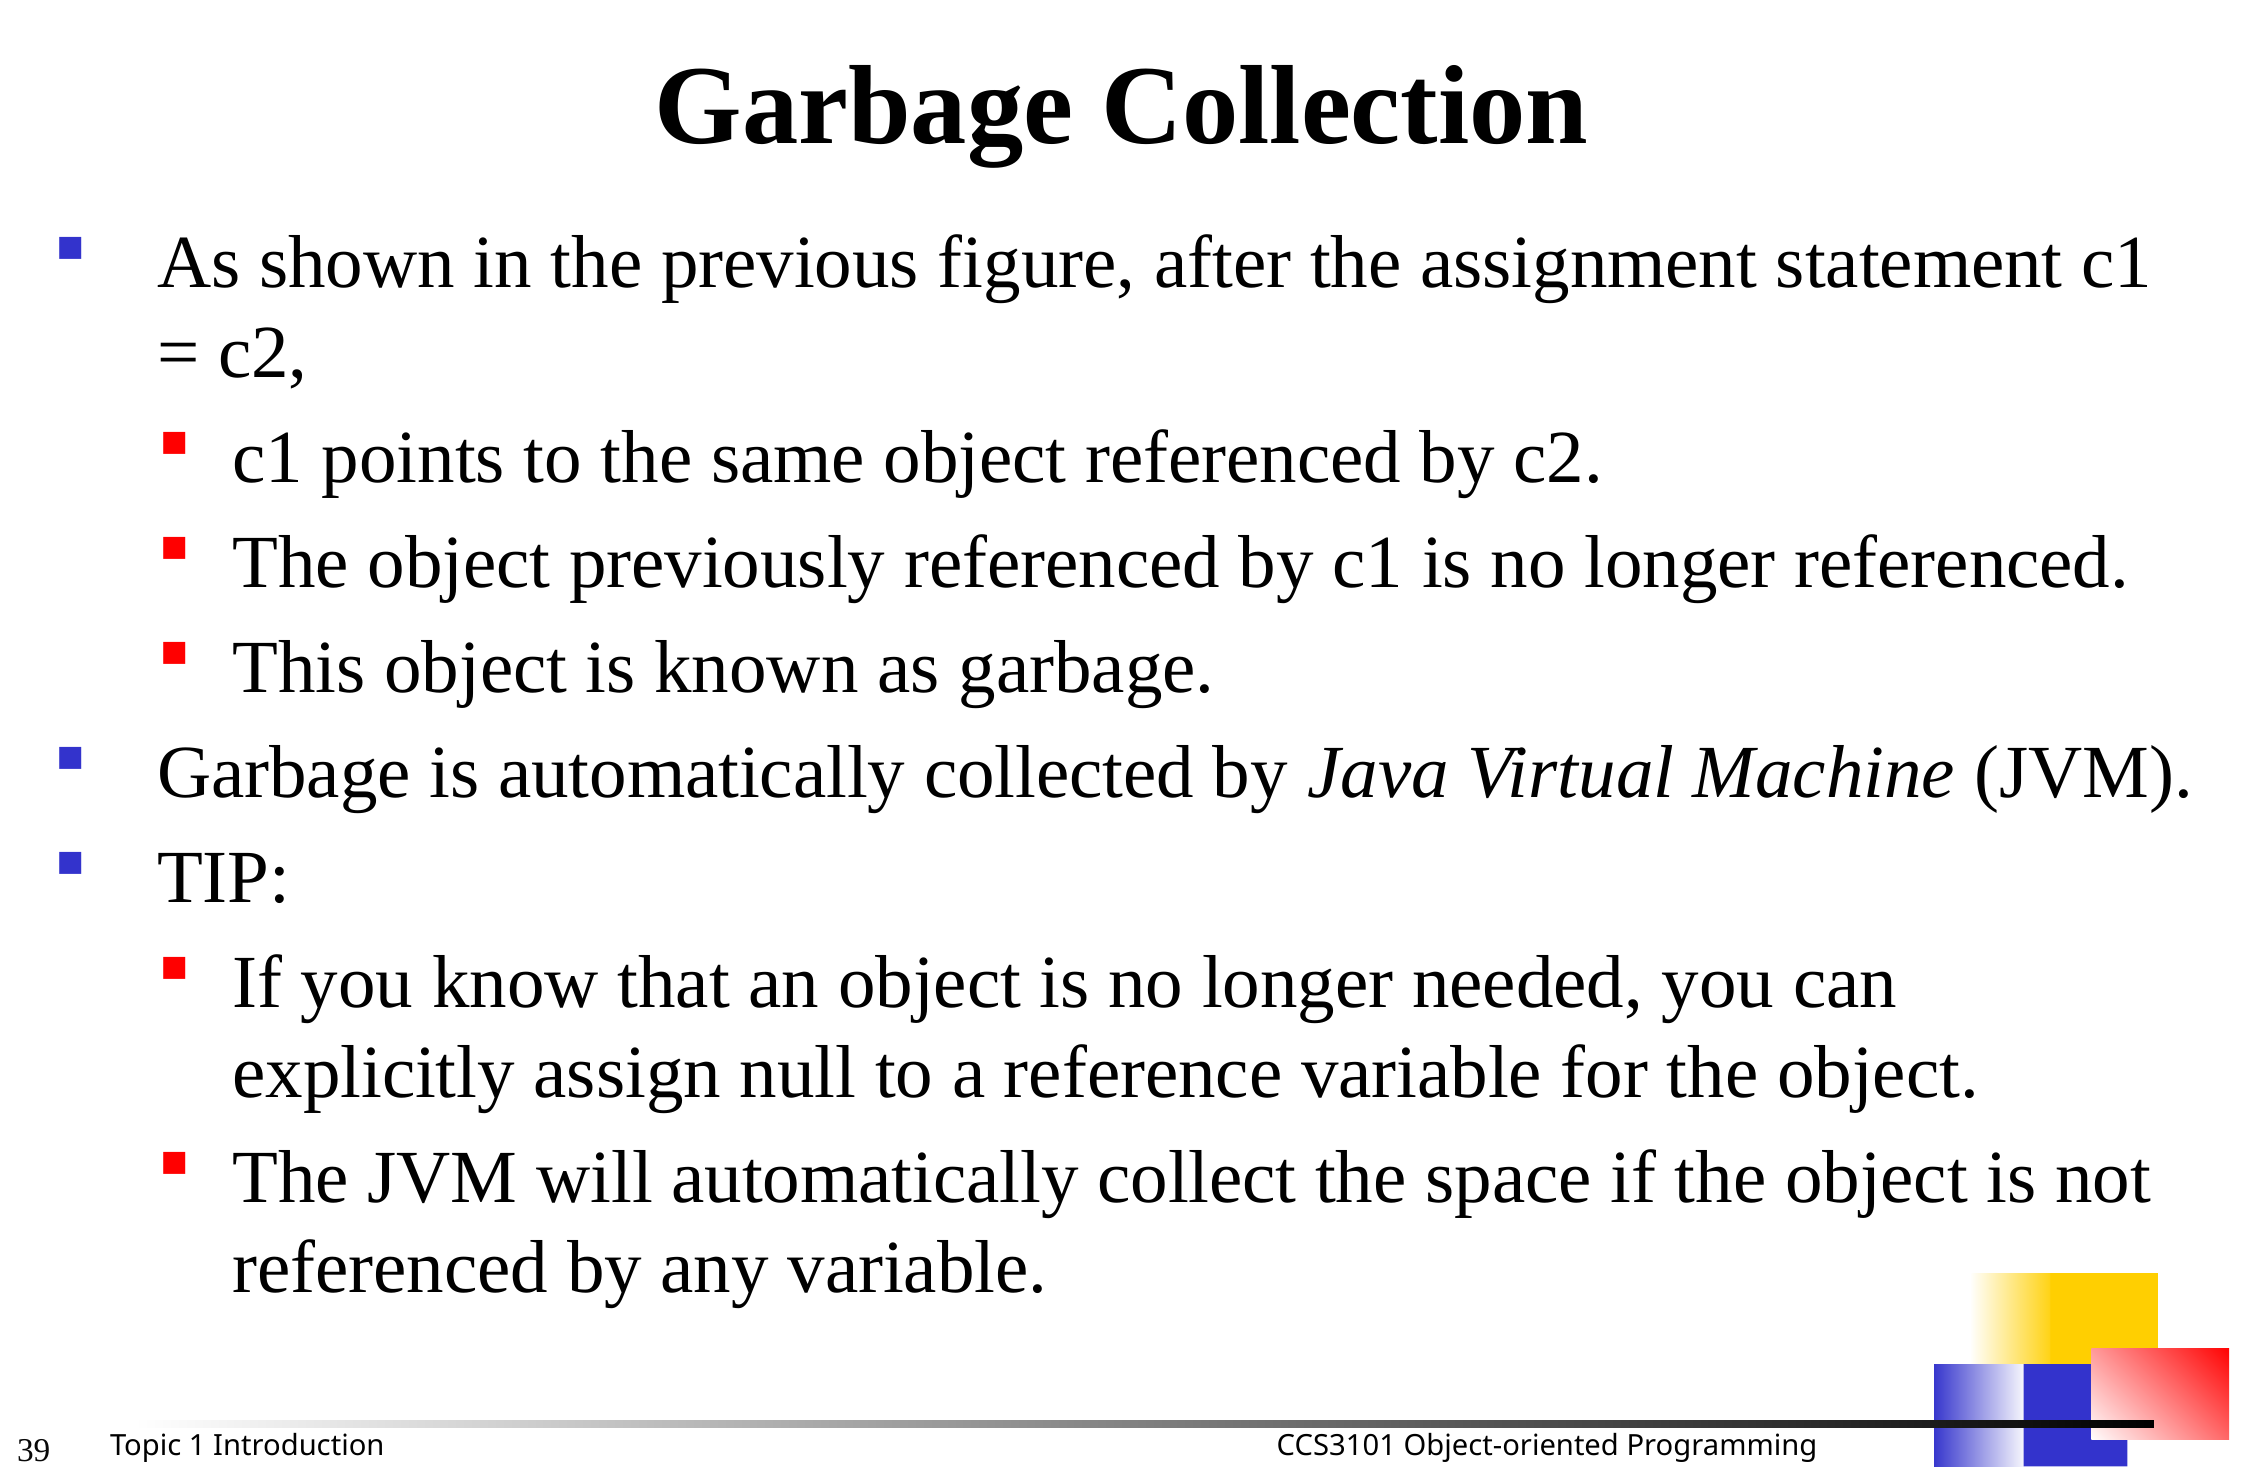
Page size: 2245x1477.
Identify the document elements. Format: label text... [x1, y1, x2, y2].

list As shown in the previous figure, after the assignment statement c1 = c2, c1 points to the same object referenced by c2. The object previously referenced by c1 is no longer referenced. This object is known as garbage. Garbage is automatically collected by Java Virtual Machine (JVM). TIP: If you know that an object is no longer needed, you can explicitly assign null to a reference variable for the object. The JVM will automatically collect the space if the object is not referenced by any variable. [35, 203, 2216, 1367]
title Garbage Collection [168, 20, 2076, 192]
